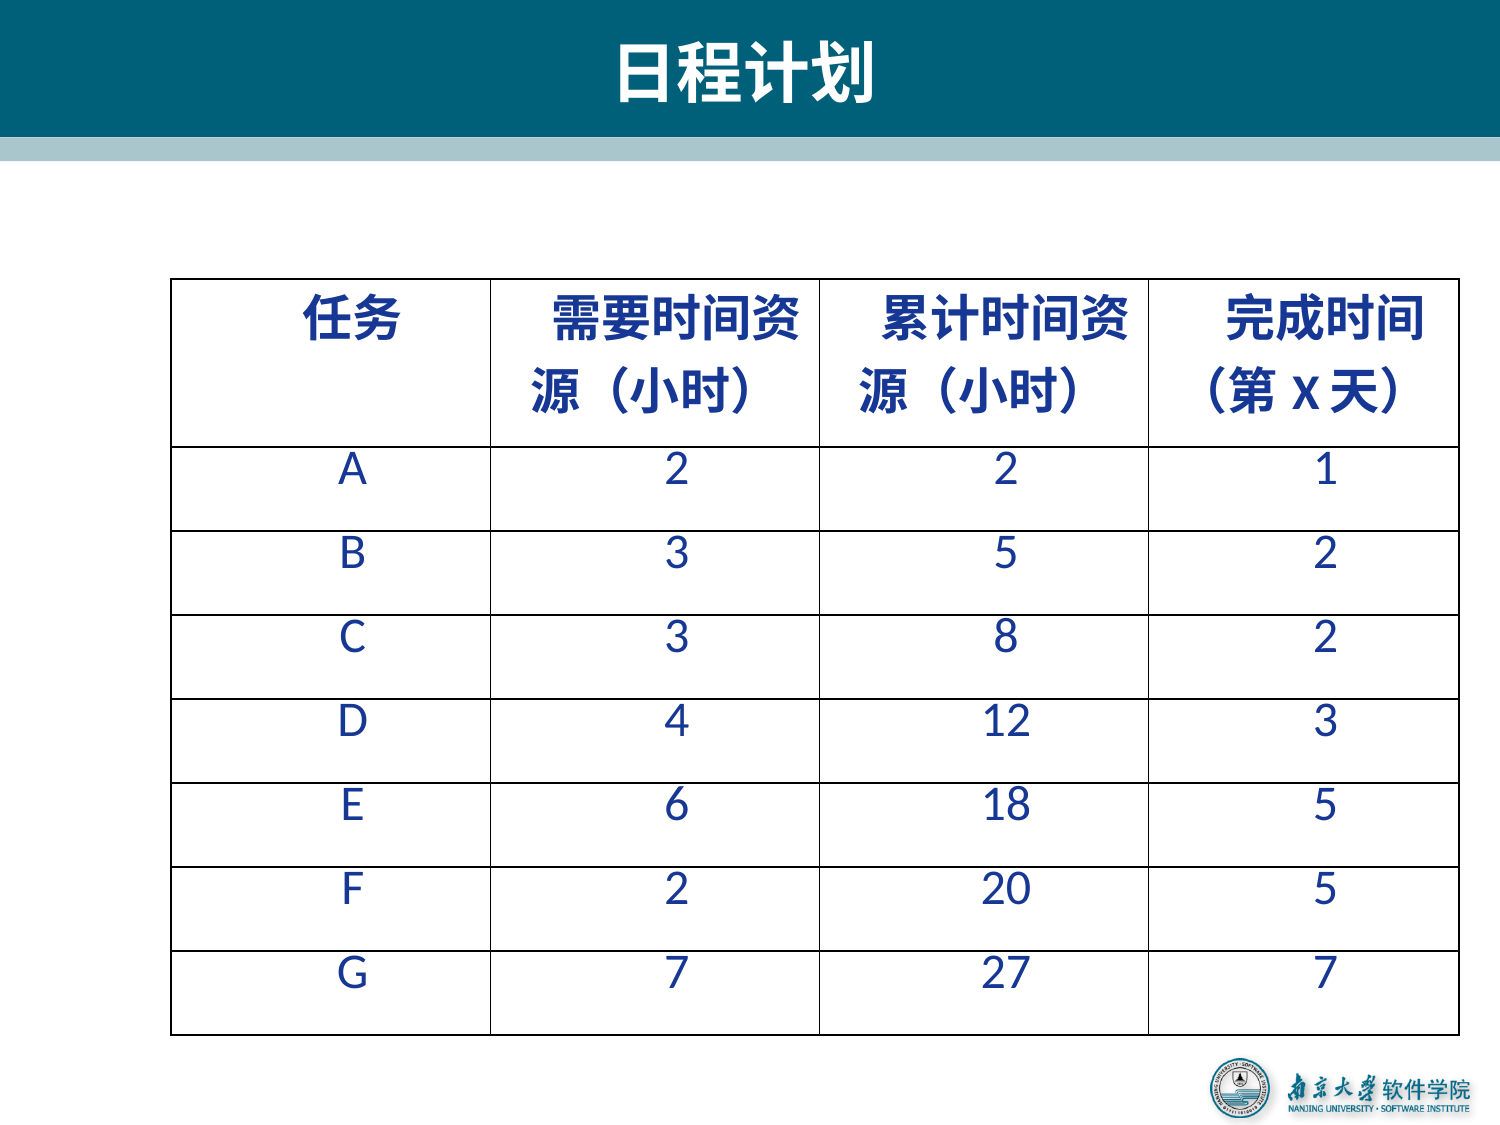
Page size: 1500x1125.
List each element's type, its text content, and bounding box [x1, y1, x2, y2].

table_cell 7 [491, 952, 819, 1034]
table_cell 4 [491, 700, 819, 782]
table_cell 2 [820, 448, 1148, 530]
title 日程计划 [50, 24, 1438, 118]
table_cell 8 [820, 616, 1148, 698]
table_cell 3 [1149, 700, 1458, 782]
table_cell 1 [1149, 448, 1458, 530]
table_cell B [172, 532, 490, 614]
table_cell F [172, 868, 490, 950]
table_cell 7 [1149, 952, 1458, 1034]
table_cell G [172, 952, 490, 1034]
table_cell 12 [820, 700, 1148, 782]
picture [1213, 1058, 1470, 1118]
table_cell 20 [820, 868, 1148, 950]
table_cell 5 [1149, 868, 1458, 950]
picture [1210, 1058, 1233, 1082]
table_cell 27 [820, 952, 1148, 1034]
table_cell 5 [820, 532, 1148, 614]
table_header 完成时间（第X天） [1149, 280, 1458, 446]
table_header 需要时间资源（小时） [491, 280, 819, 446]
table_cell 6 [491, 784, 819, 866]
table_cell 3 [491, 532, 819, 614]
table_cell E [172, 784, 490, 866]
table_cell C [172, 616, 490, 698]
table_cell 18 [820, 784, 1148, 866]
table_cell A [172, 448, 490, 530]
table_cell 3 [491, 616, 819, 698]
table_header 任务 [172, 280, 490, 446]
table_header 累计时间资源（小时） [820, 280, 1148, 446]
table_cell D [172, 700, 490, 782]
table_cell 2 [1149, 616, 1458, 698]
table_cell 2 [1149, 532, 1458, 614]
table_cell 2 [491, 868, 819, 950]
picture [1210, 1095, 1230, 1118]
table_cell 2 [491, 448, 819, 530]
table_cell 5 [1149, 784, 1458, 866]
